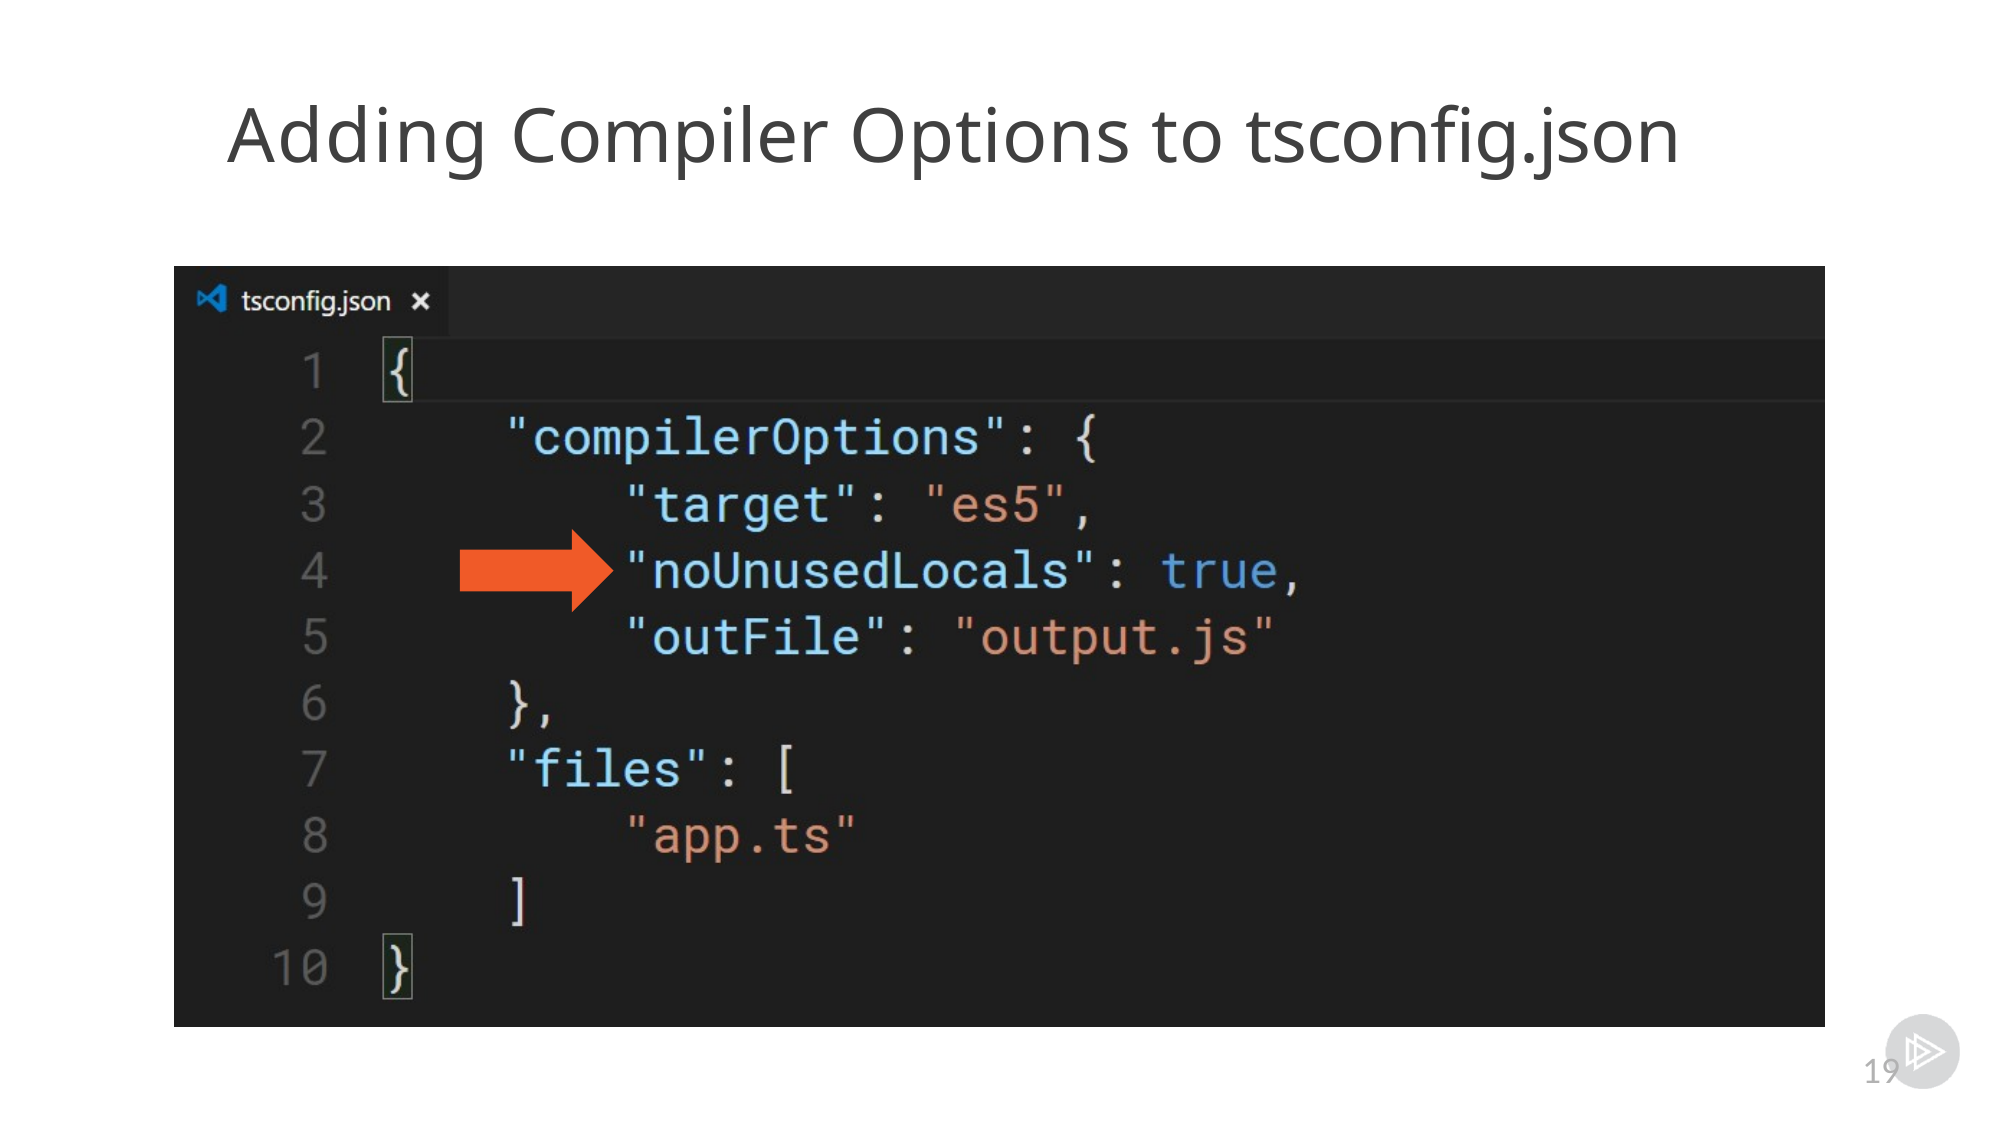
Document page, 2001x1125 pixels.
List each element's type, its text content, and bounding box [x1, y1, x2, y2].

picture [1885, 1014, 1960, 1089]
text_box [174, 265, 1826, 1028]
title Adding Compiler Options to tsconfig.json [225, 84, 1760, 262]
slide_number 19 [1440, 1046, 1900, 1103]
